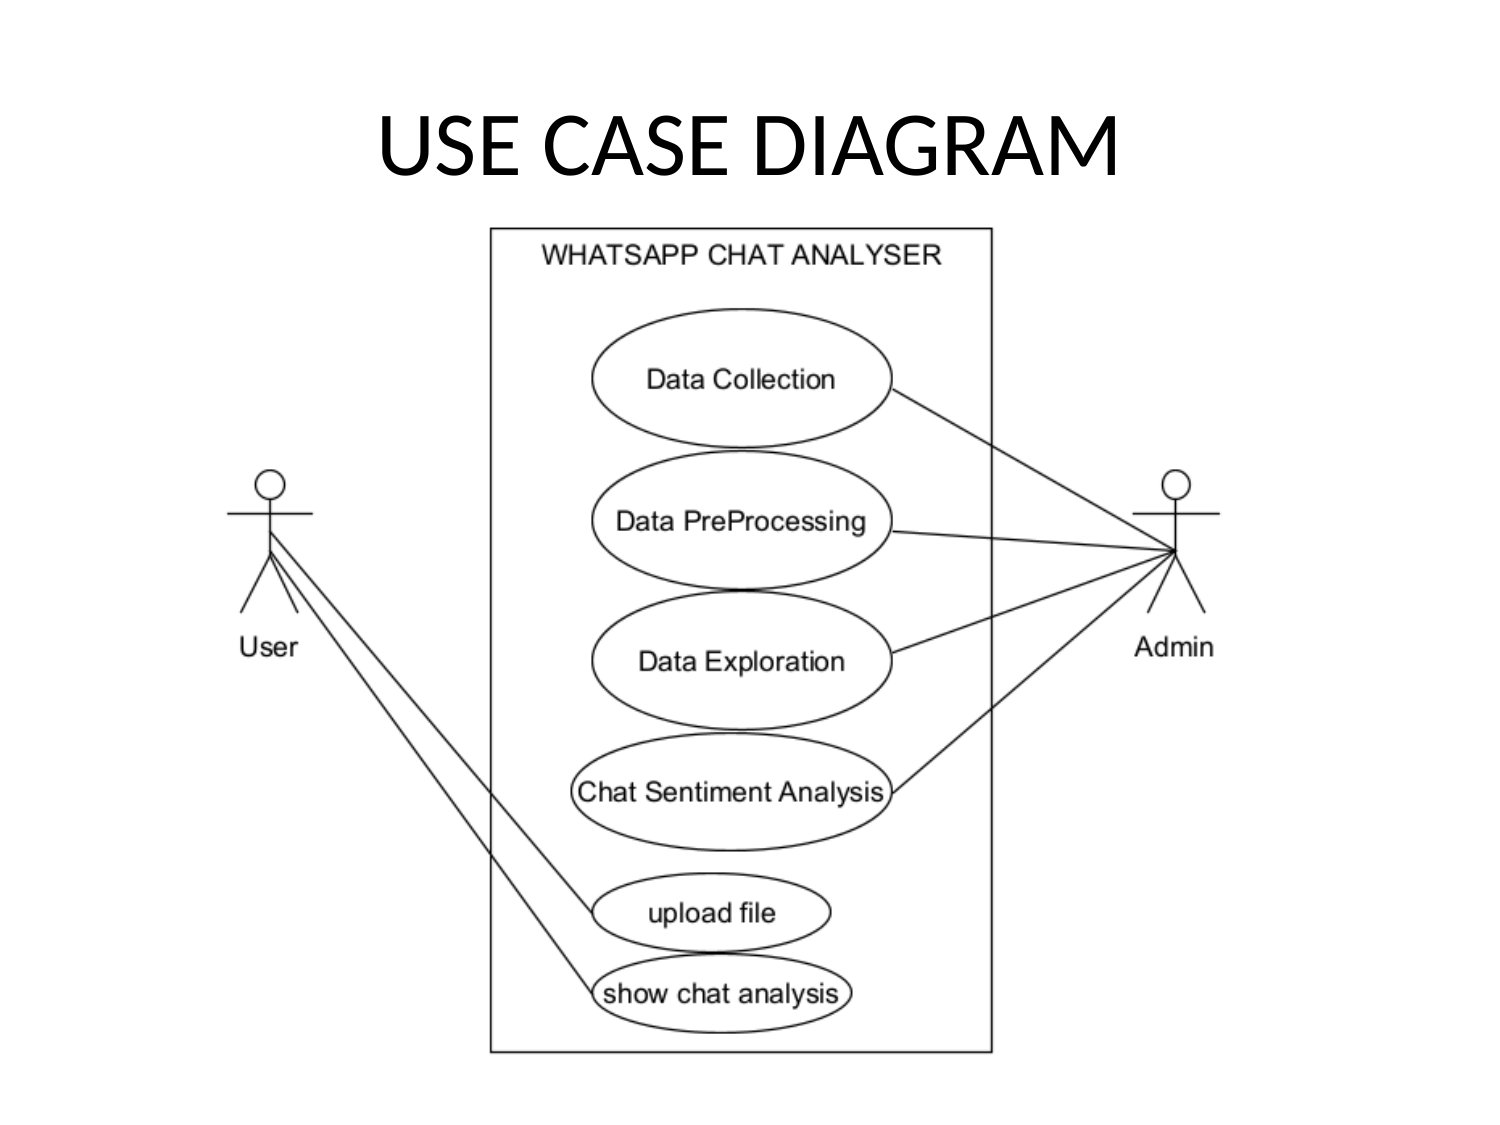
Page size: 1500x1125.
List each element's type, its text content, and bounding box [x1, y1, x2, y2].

title USE CASE DIAGRAM [75, 45, 1425, 233]
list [218, 186, 1270, 1092]
